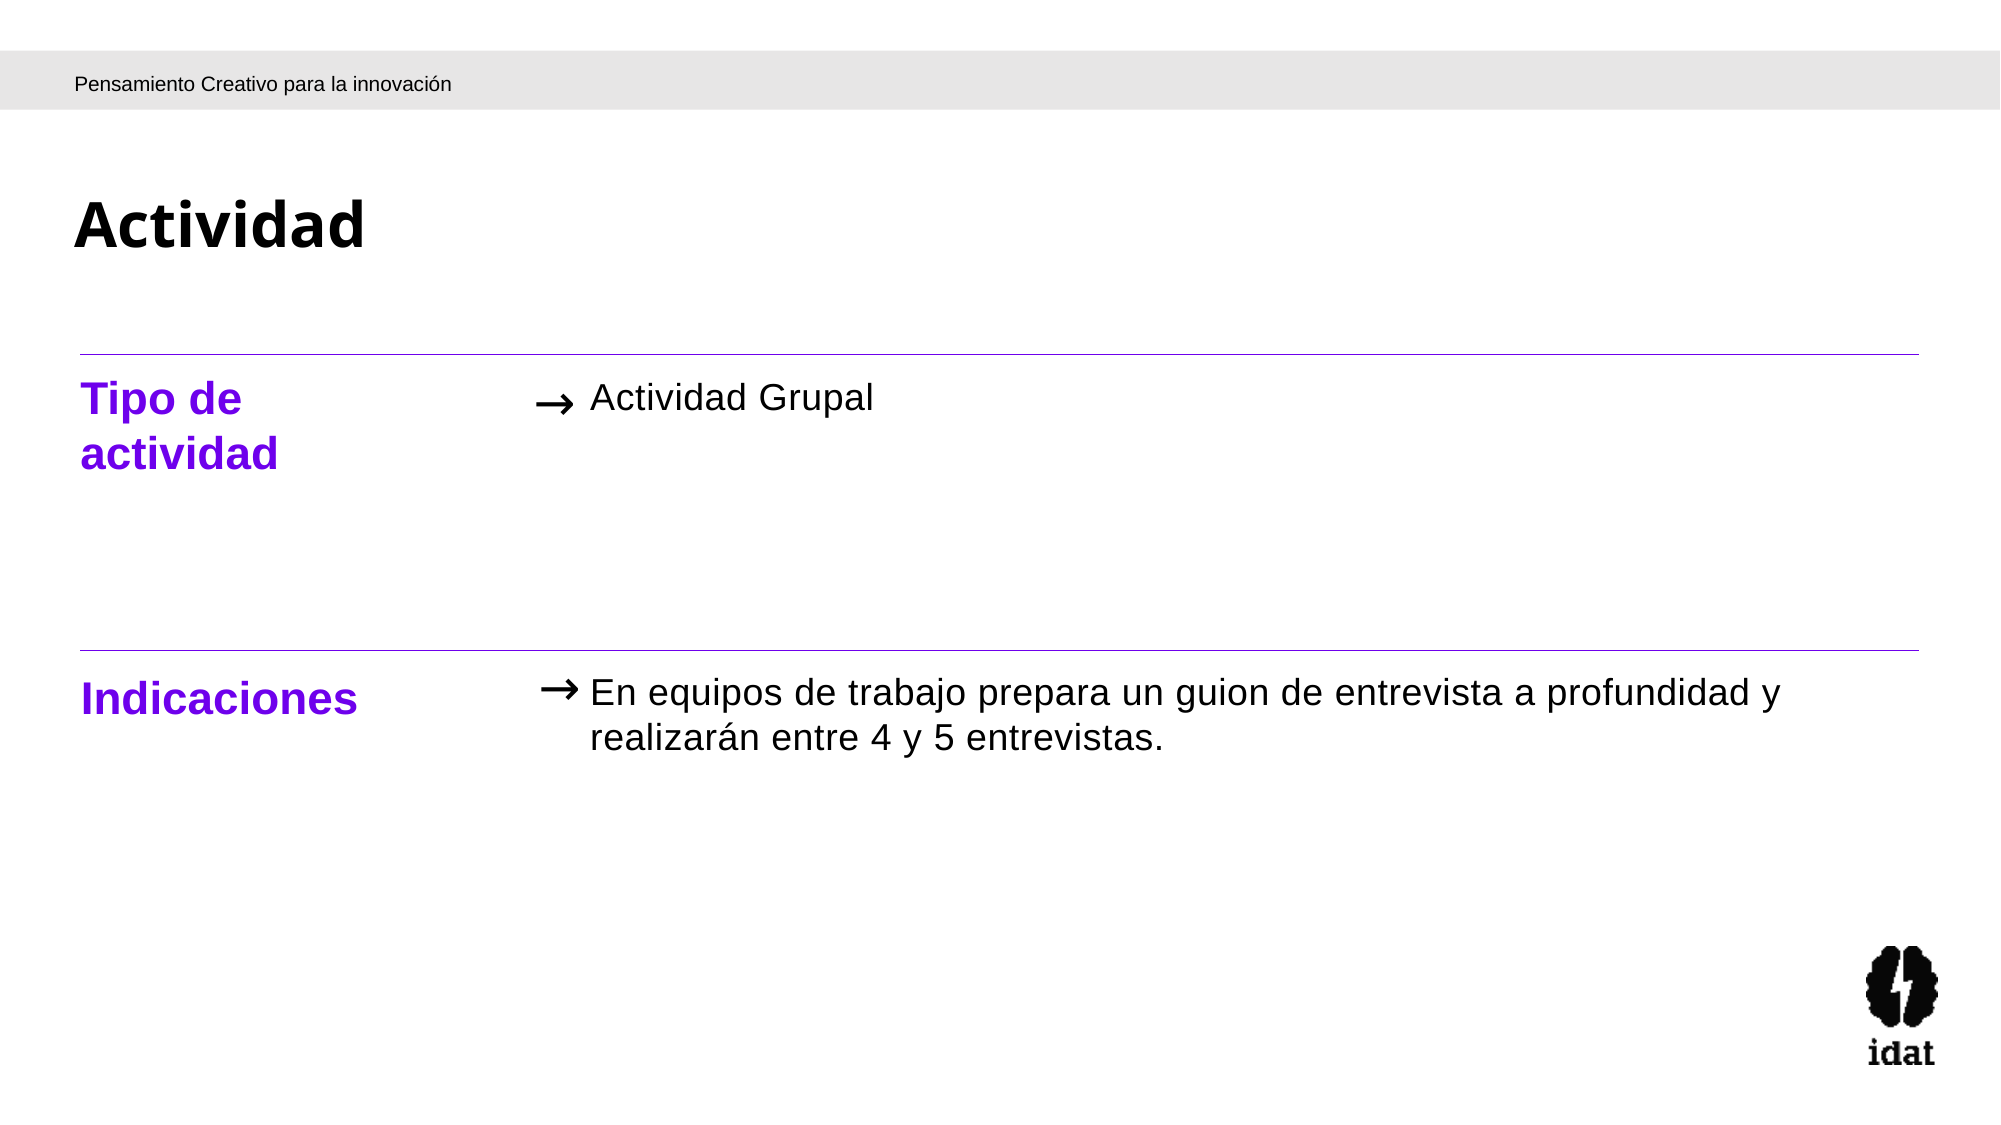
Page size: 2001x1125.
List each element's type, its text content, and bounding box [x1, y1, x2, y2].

list Actividad Grupal [590, 372, 1919, 577]
list Actividad [74, 194, 973, 274]
list Pensamiento Creativo para la innovación [74, 58, 690, 106]
picture [1866, 946, 1938, 1065]
list En equipos de trabajo prepara un guion de entrevista a profundidad y realizarán entre 4 y 5 entrevistas. [590, 668, 1919, 873]
